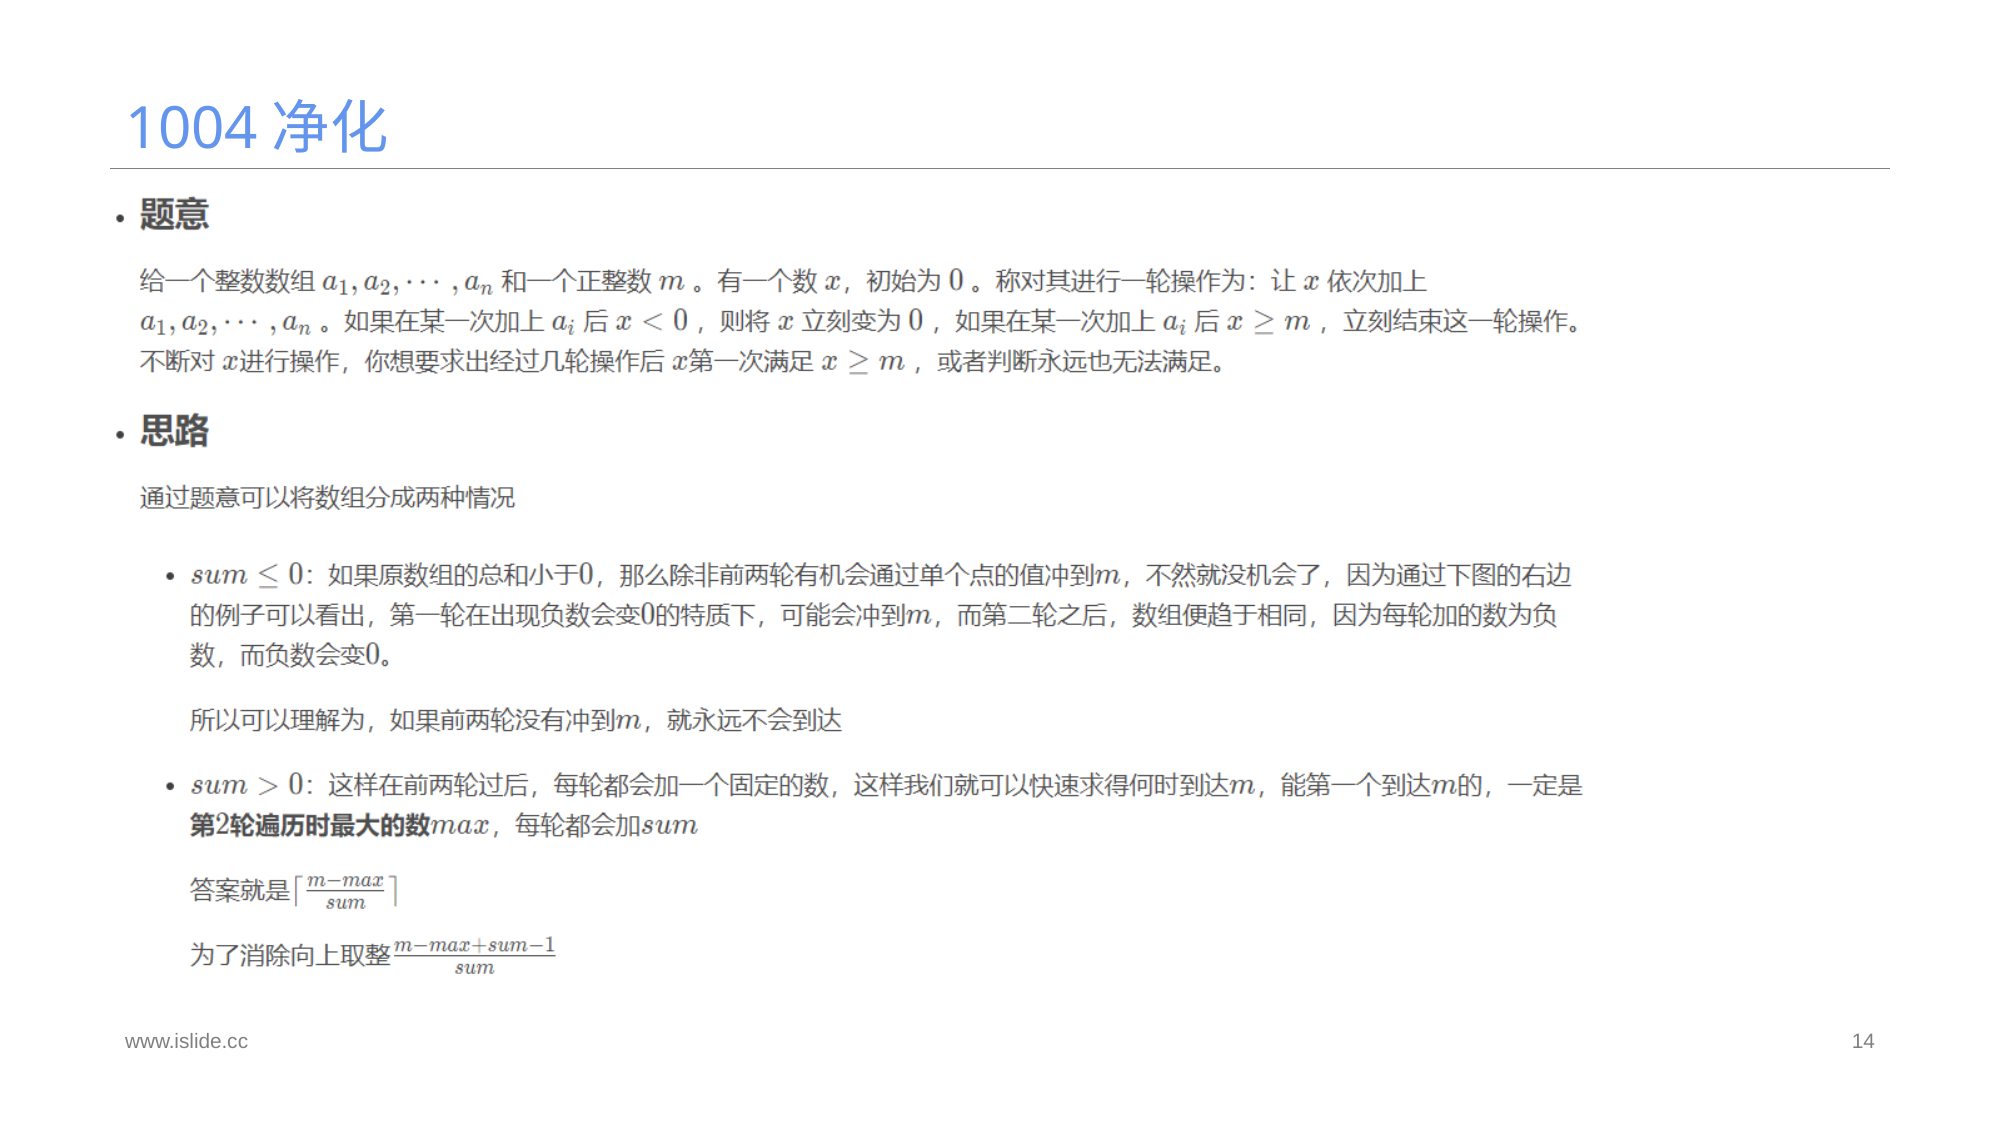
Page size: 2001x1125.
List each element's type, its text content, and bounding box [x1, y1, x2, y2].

title 1004净化 [109, 0, 1890, 169]
footer www.islide.cc [109, 1024, 790, 1058]
slide_number 14 [1412, 1023, 1890, 1058]
picture [94, 186, 1624, 1024]
